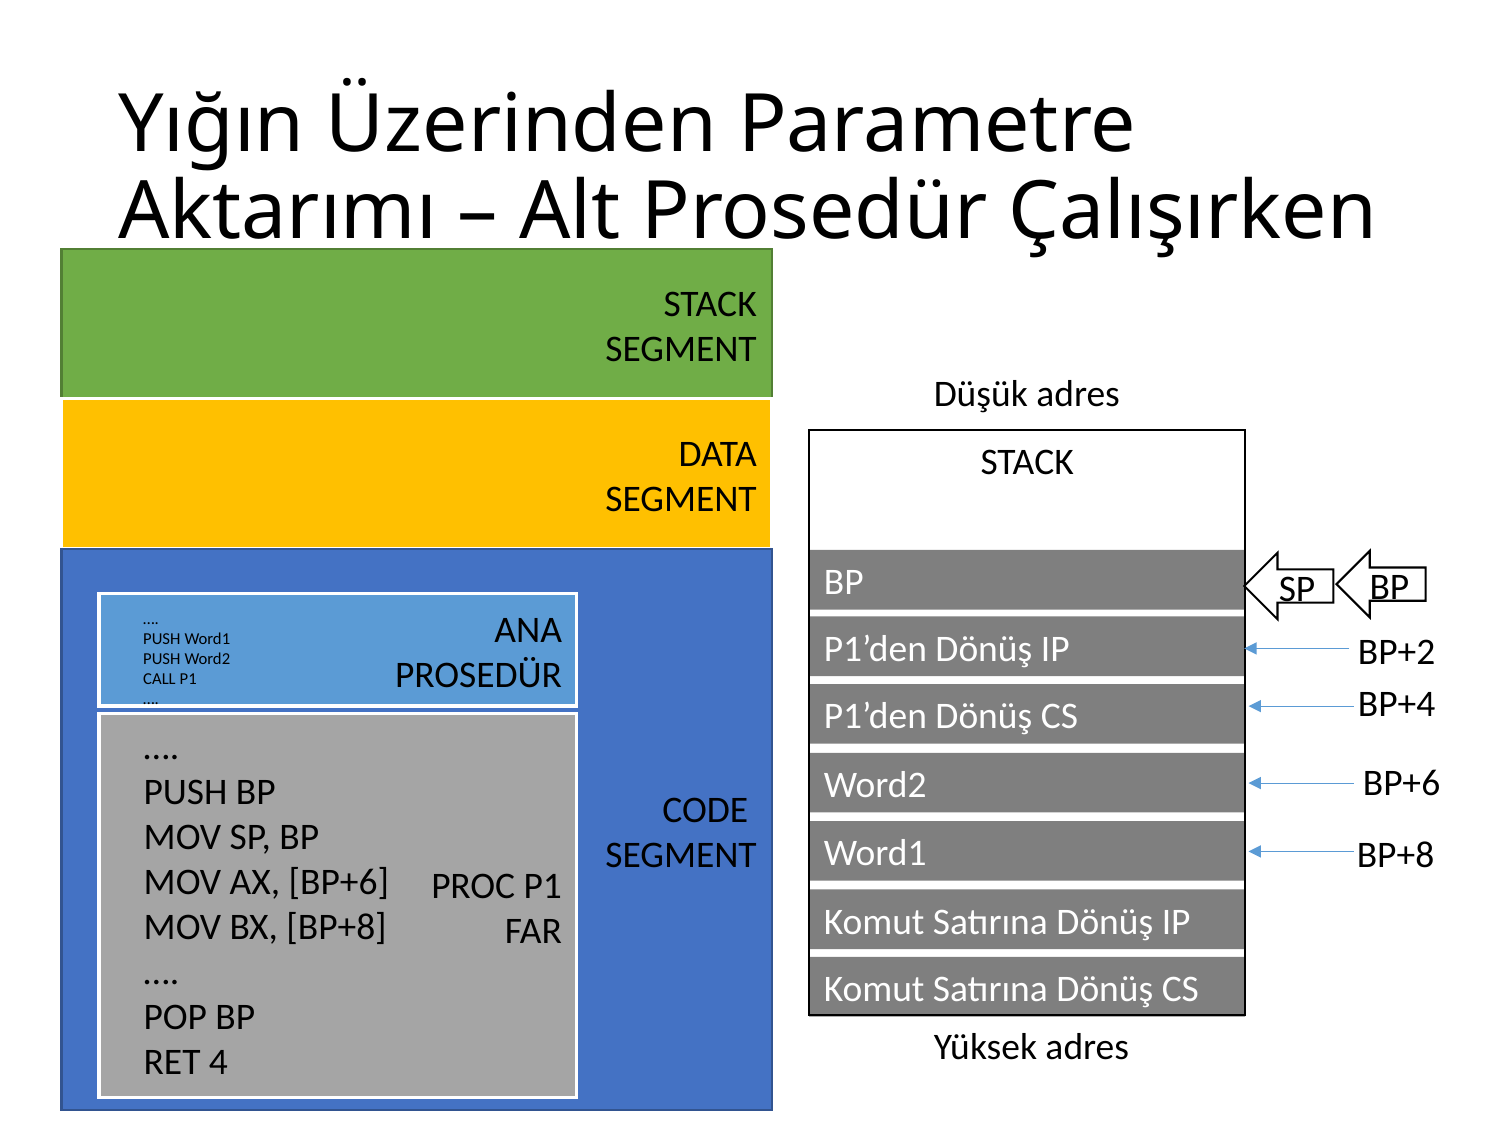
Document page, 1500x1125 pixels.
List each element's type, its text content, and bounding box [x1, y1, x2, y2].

text_box STACK SEGMENT [60, 248, 773, 397]
text_box BP+8 [1342, 822, 1450, 882]
text_box P1’den Dönüş IP [809, 616, 1246, 677]
text_box P1’den Dönüş CS [809, 684, 1246, 744]
title Yığın Üzerinden Parametre Aktarımı – Alt Prosedür Çalışırken [103, 59, 1397, 278]
text_box SP [1246, 550, 1335, 622]
text_box Komut Satırına Dönüş CS [809, 956, 1246, 1017]
text_box Düşük adres [919, 361, 1136, 422]
text_box BP+4 [1343, 671, 1451, 732]
text_box BP+2 [1343, 619, 1451, 671]
text_box Word1 [809, 821, 1246, 881]
text_box …. PUSH Word1 PUSH Word2 CALL P1 …. [128, 600, 246, 716]
text_box BP+6 [1348, 750, 1464, 811]
text_box PROC P1 FAR [97, 712, 578, 1099]
text_box BP [809, 549, 1246, 610]
text_box Komut Satırına Dönüş IP [809, 889, 1246, 950]
text_box ANA PROSEDÜR [97, 592, 578, 708]
text_box …. PUSH BP MOV SP, BP MOV AX, [BP+6] MOV BX, [BP+8] …. POP BP RET 4 [129, 714, 405, 1090]
text_box DATA SEGMENT [60, 397, 773, 548]
text_box STACK [808, 429, 1246, 1016]
text_box Word2 [809, 752, 1246, 813]
text_box CODE SEGMENT [60, 548, 773, 1111]
text_box BP [1335, 548, 1427, 619]
text_box Yüksek adres [918, 1014, 1145, 1075]
